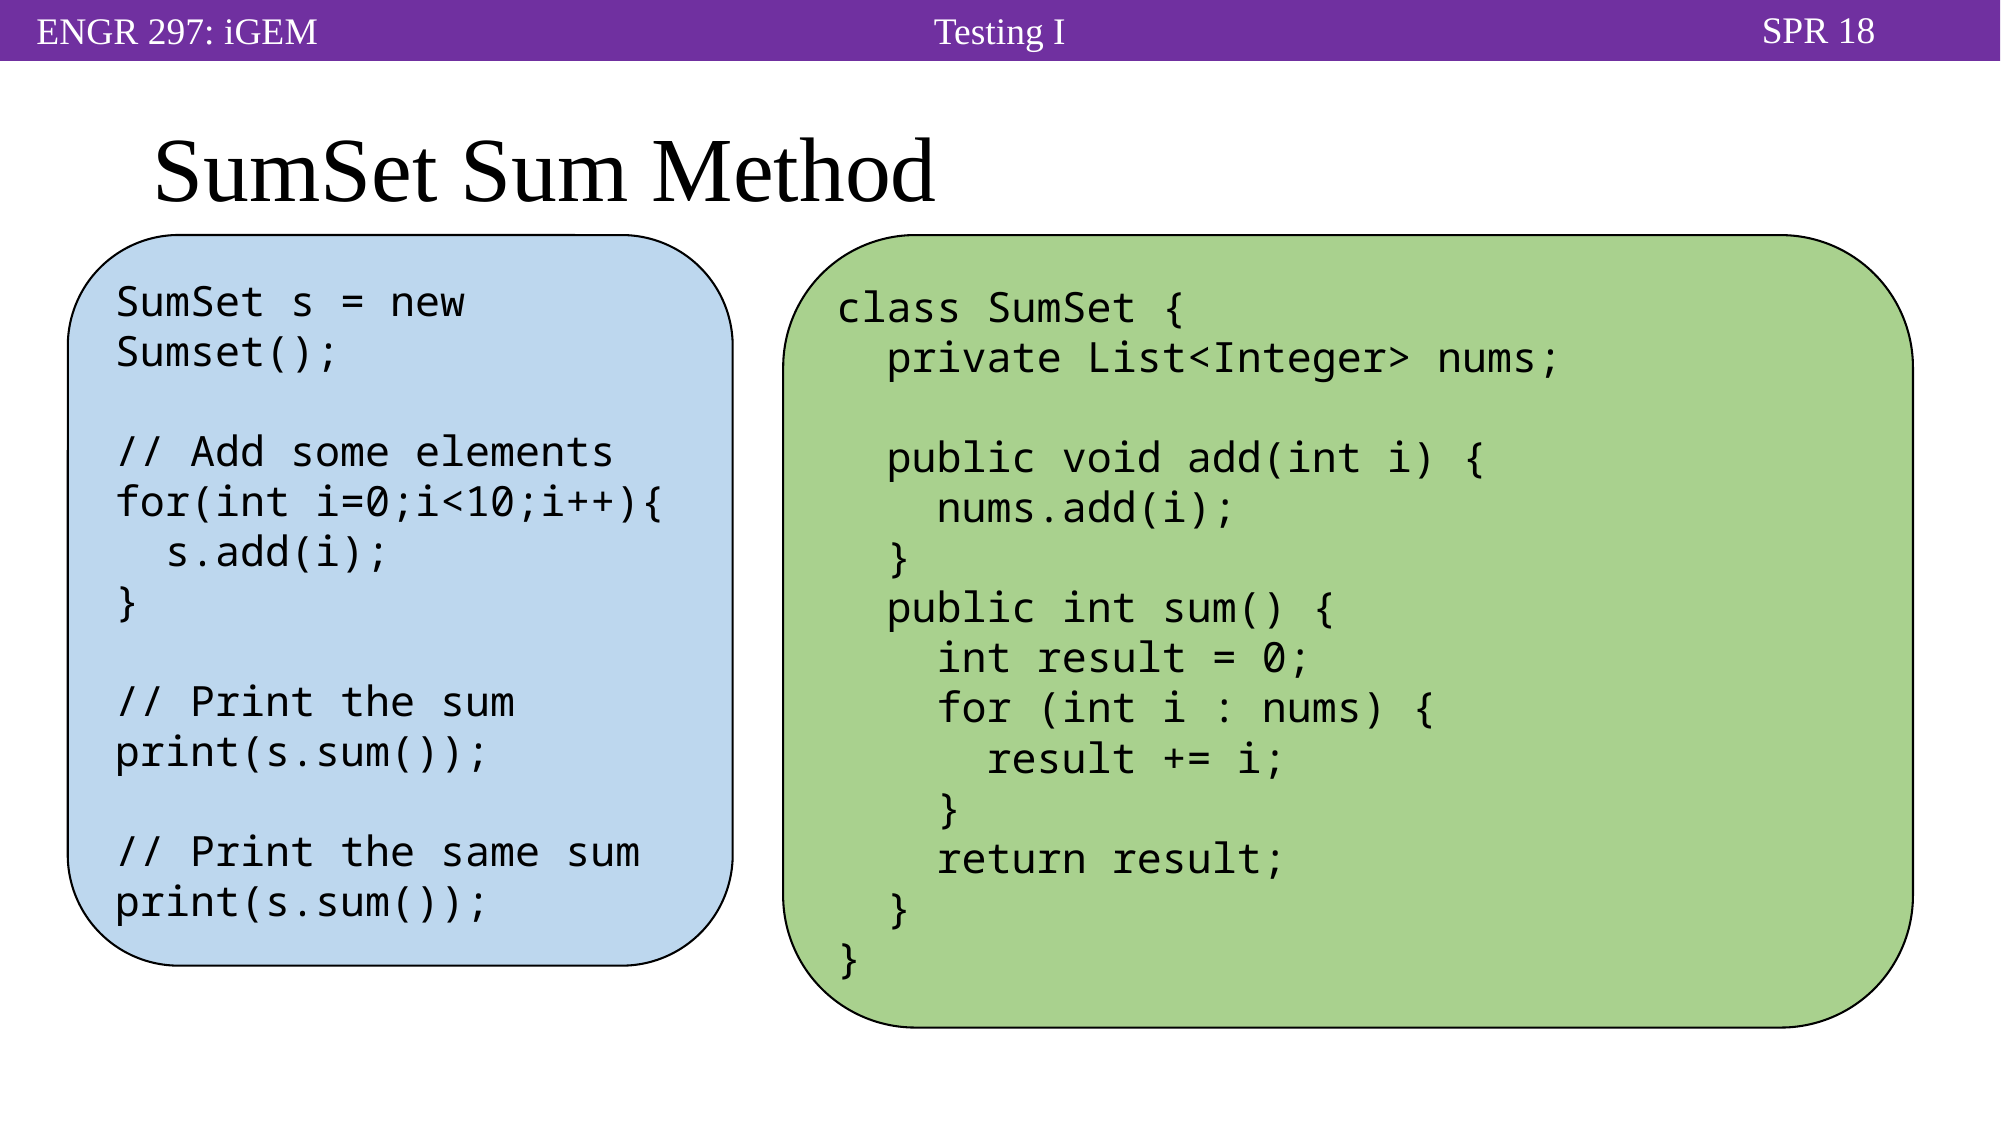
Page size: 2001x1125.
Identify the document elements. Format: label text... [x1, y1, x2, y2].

title SumSet Sum Method [137, 76, 1863, 268]
text_box SumSet s = new Sumset(); // Add some elements for(int i=0;i<10;i++){ s.add(i); } // Print the sum print(s.sum()); // Print the same sum print(s.sum()); [66, 233, 734, 967]
text_box class SumSet { private List<Integer> nums; public void add(int i) { nums.add(i); } public int sum() { int result = 0; for (int i : nums) { result += i; } return result; } } [782, 234, 1915, 1029]
